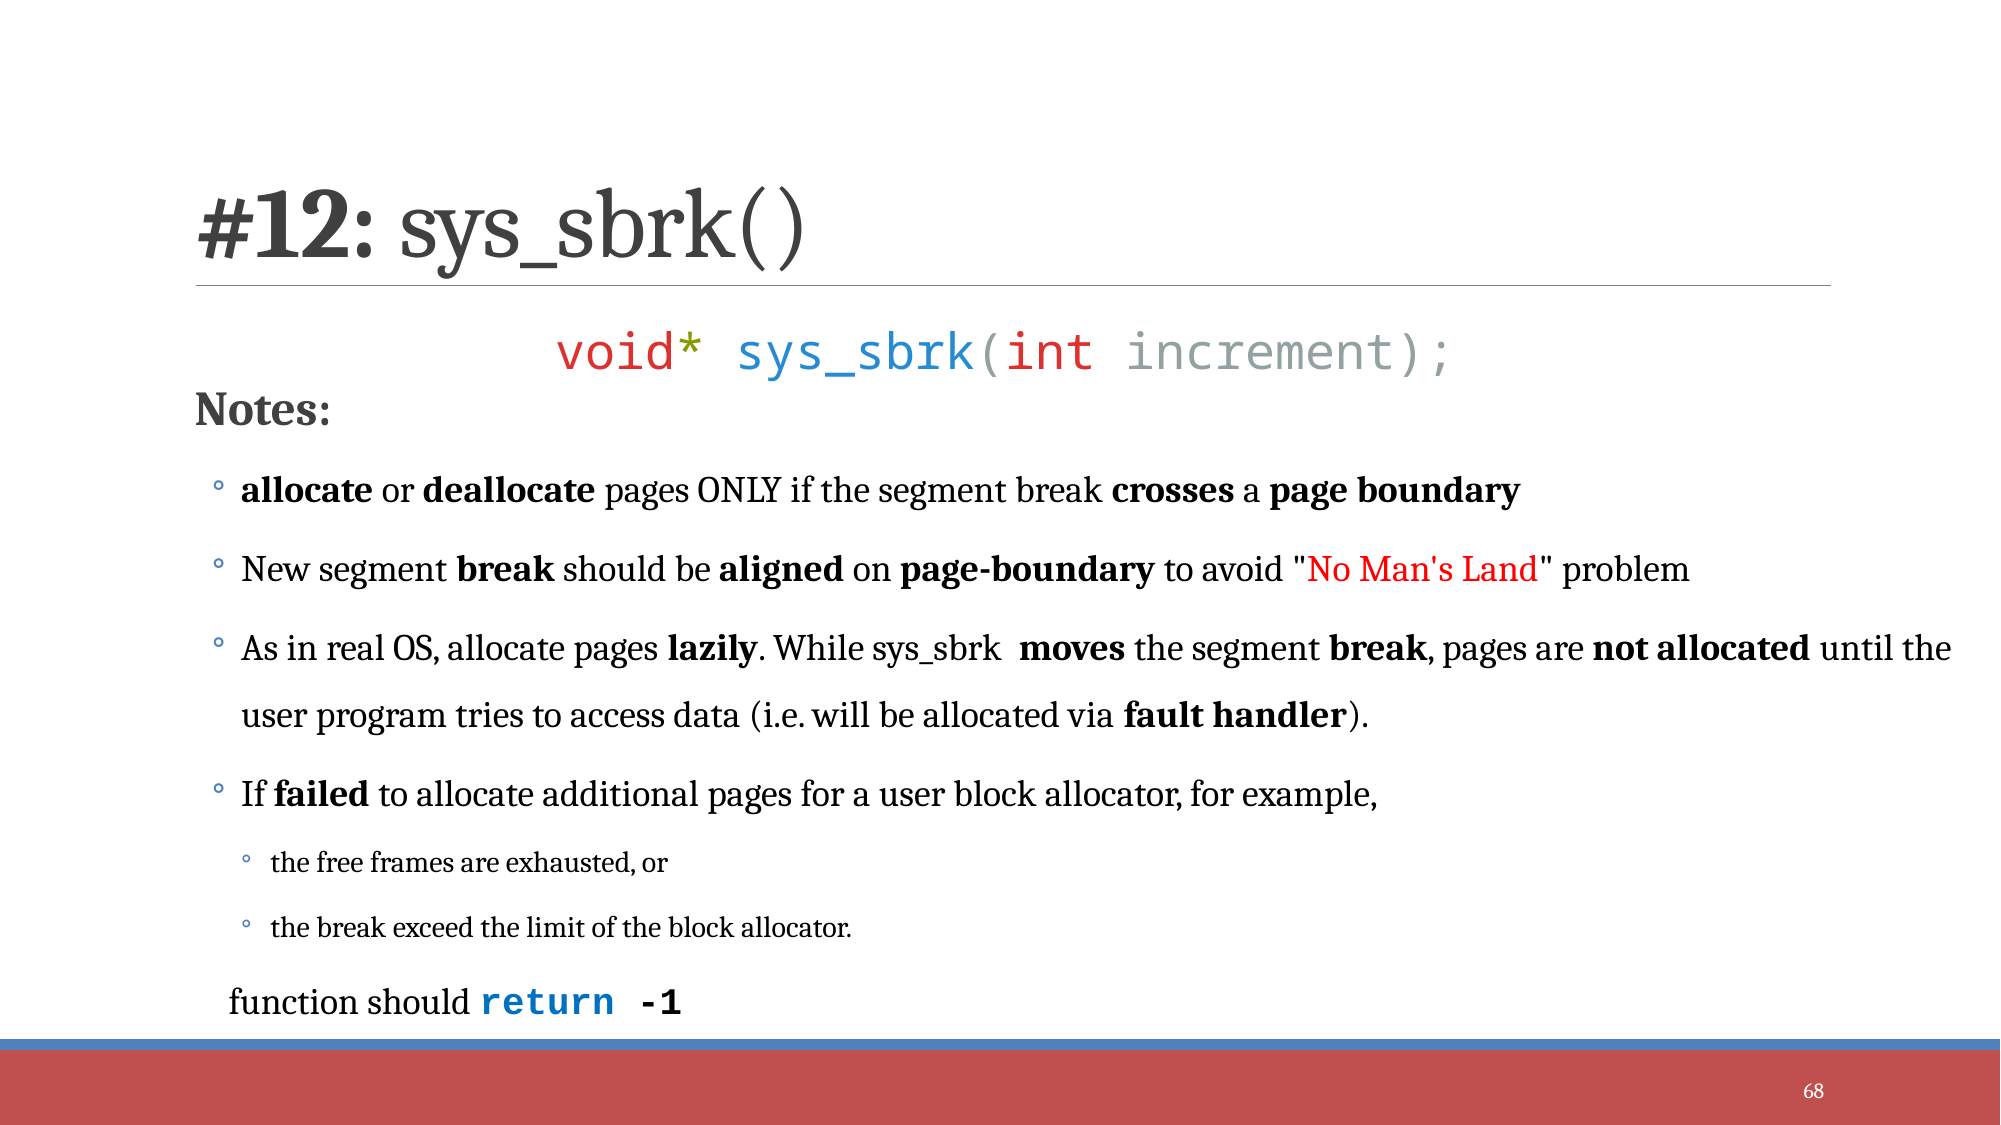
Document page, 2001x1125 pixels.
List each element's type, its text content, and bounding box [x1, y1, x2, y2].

title #12: sys_sbrk() [180, 47, 1830, 285]
text_box void* sys_sbrk(int increment); [179, 307, 1830, 387]
list Notes: allocate or deallocate pages ONLY if the segment break crosses a page boundary New segment break should be aligned on page-boundary to avoid "No Man's Land" problem As in real OS, allocate pages lazily. While sys_sbrk moves the segment break, pages are not allocated until the user program tries to access data (i.e. will be allocated via fault handler). If failed to allocate additional pages for a user block allocator, for example, the free frames are exhausted, or the break exceed the limit of the block allocator. function should return -1 [180, 369, 2000, 1036]
slide_number 68 [1624, 1059, 1840, 1120]
